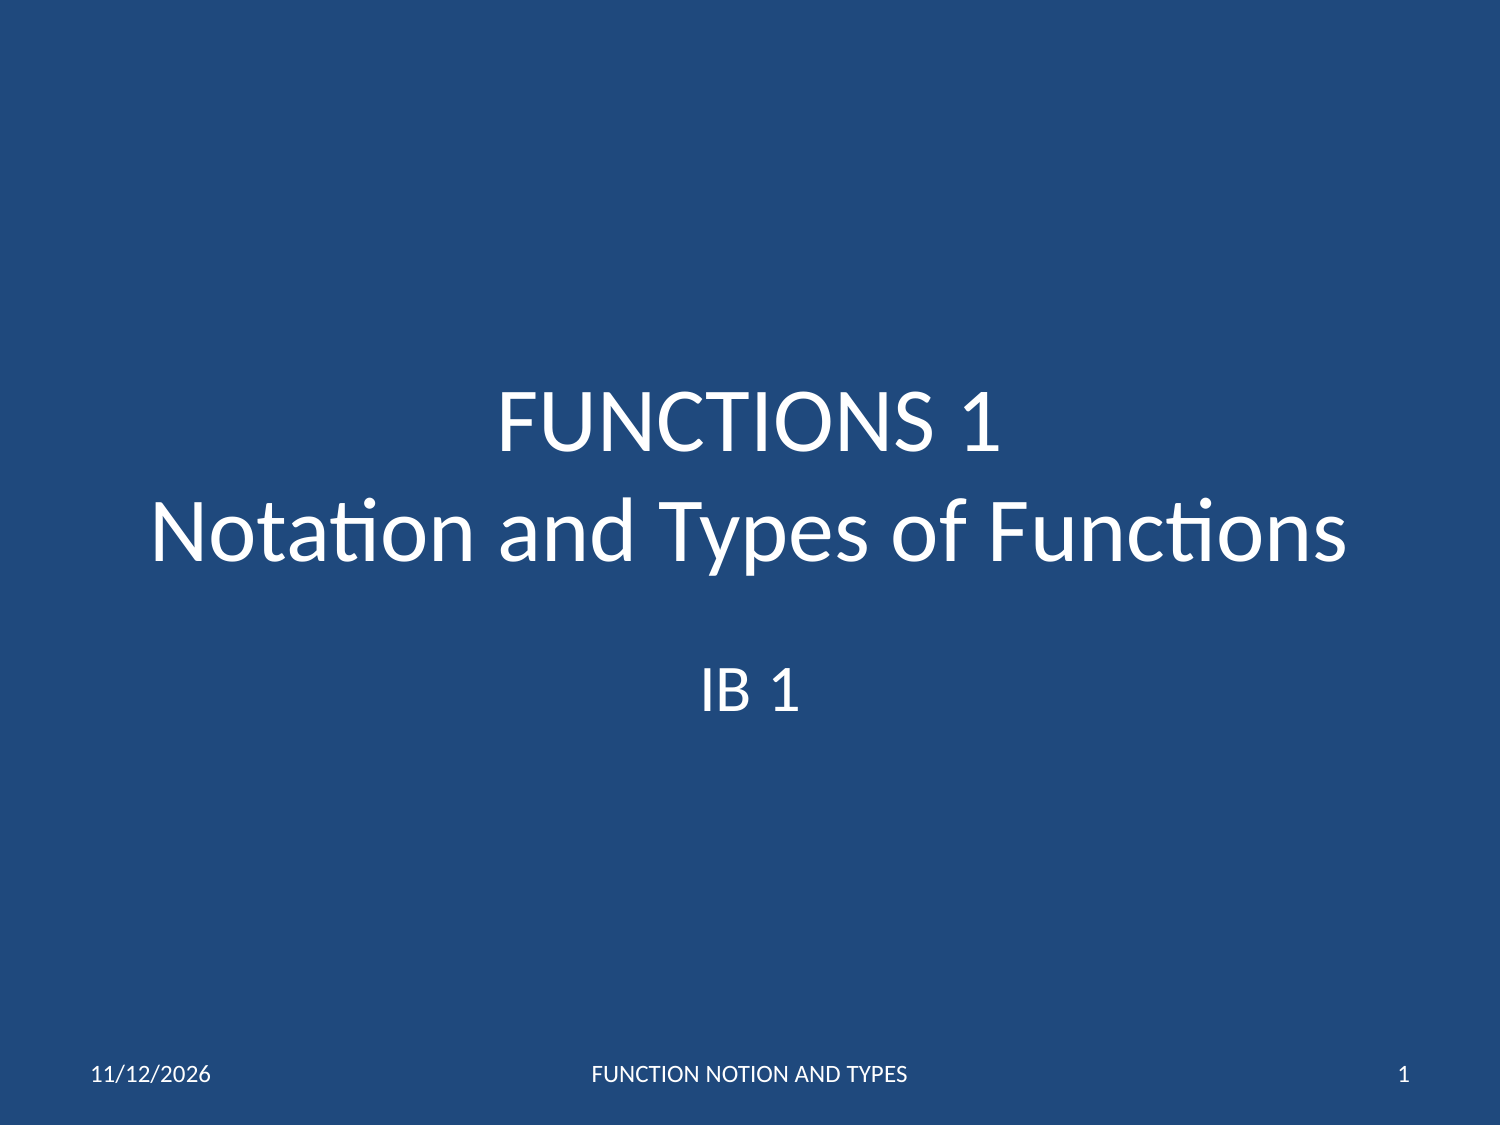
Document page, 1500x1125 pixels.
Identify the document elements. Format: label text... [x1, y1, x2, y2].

title FUNCTIONS 1 Notation and Types of Functions [112, 349, 1388, 591]
footer FUNCTION NOTION AND TYPES [512, 1042, 988, 1103]
slide_number 1 [1074, 1042, 1425, 1103]
subtitle IB 1 [225, 637, 1275, 925]
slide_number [75, 1042, 425, 1103]
